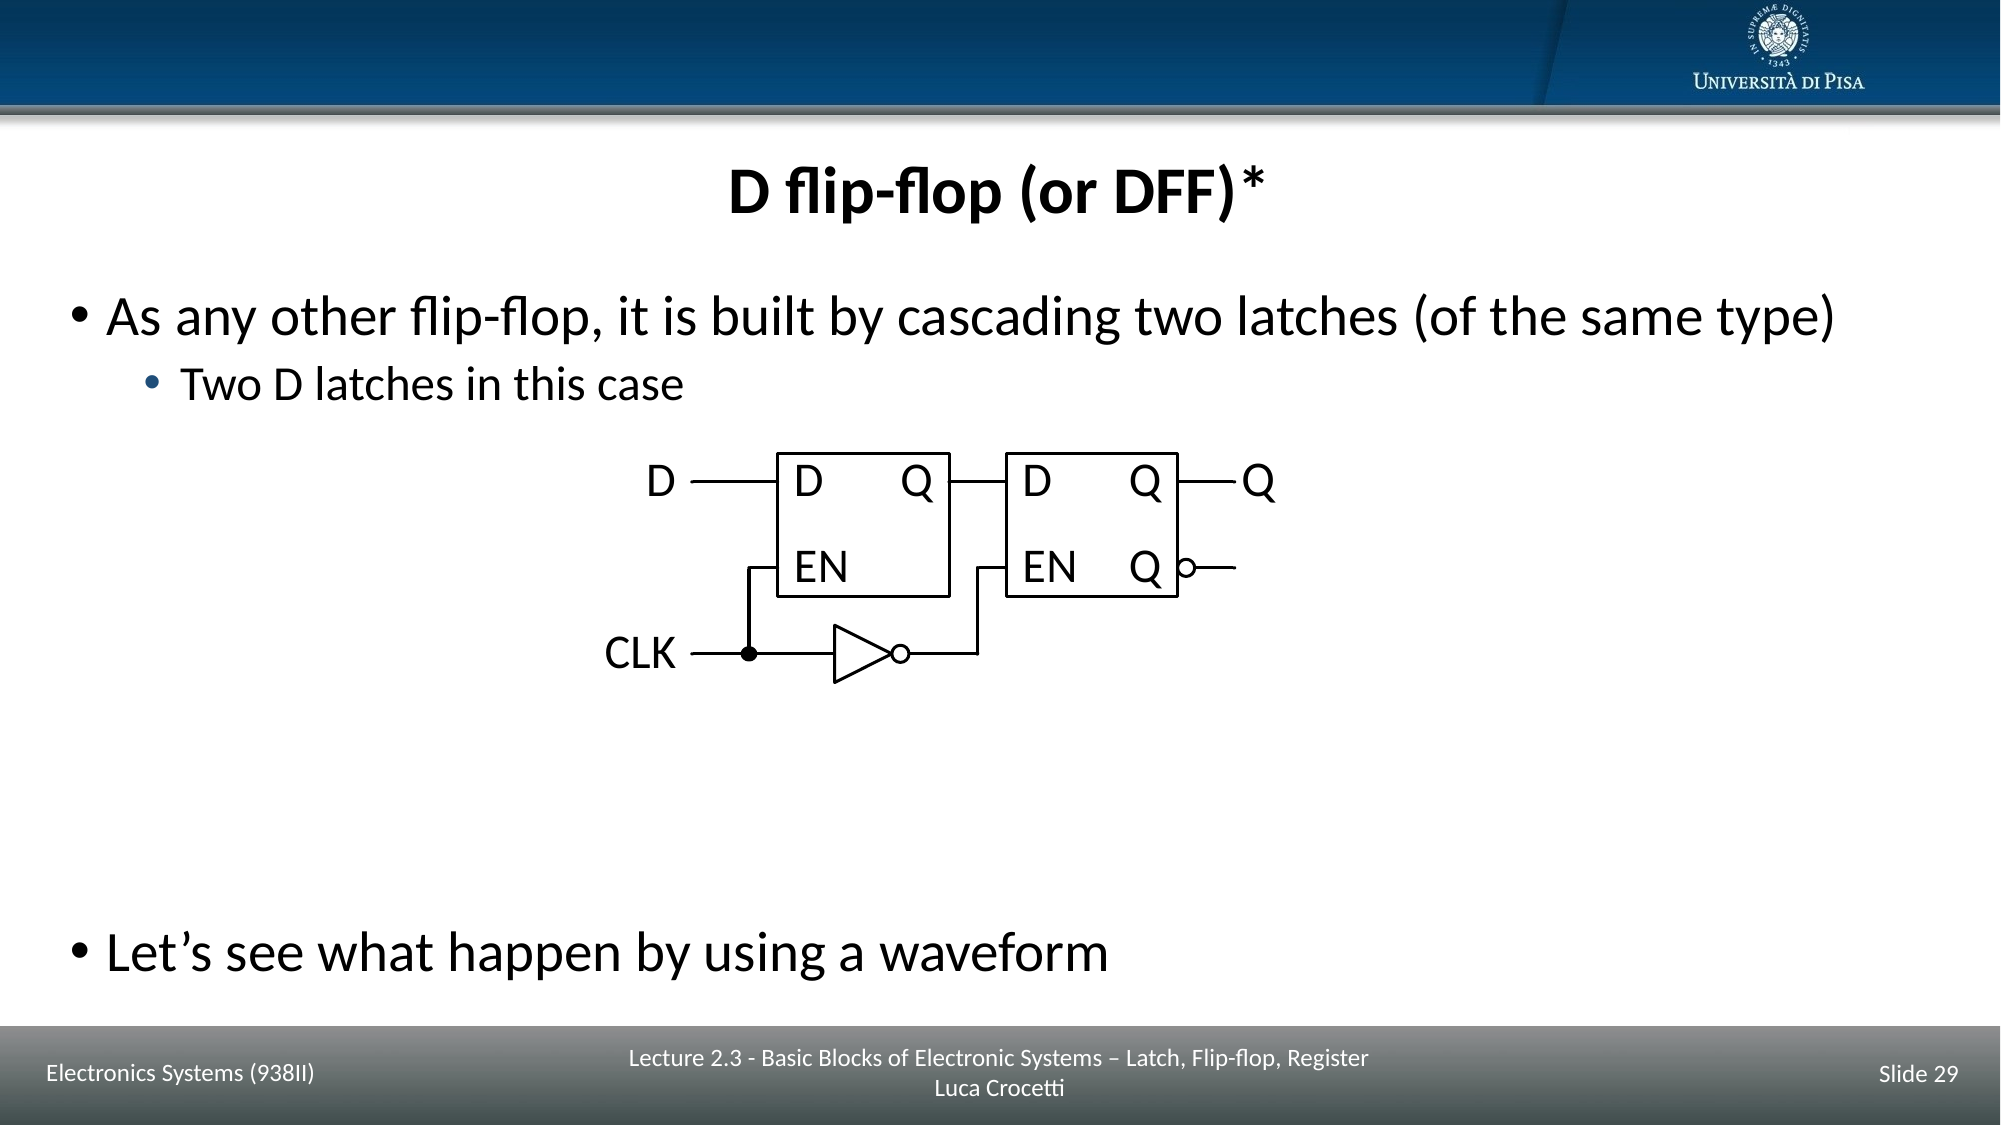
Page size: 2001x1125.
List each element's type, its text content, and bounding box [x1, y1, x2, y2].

text_box Q [1239, 439, 1300, 515]
list As any other flip-flop, it is built by cascading two latches (of the same type) Two D latches in this case Let’s see what happen by using a waveform [55, 278, 1945, 993]
title D flip-flop (or DFF)* [55, 138, 1945, 244]
picture [0, 0, 2001, 1125]
